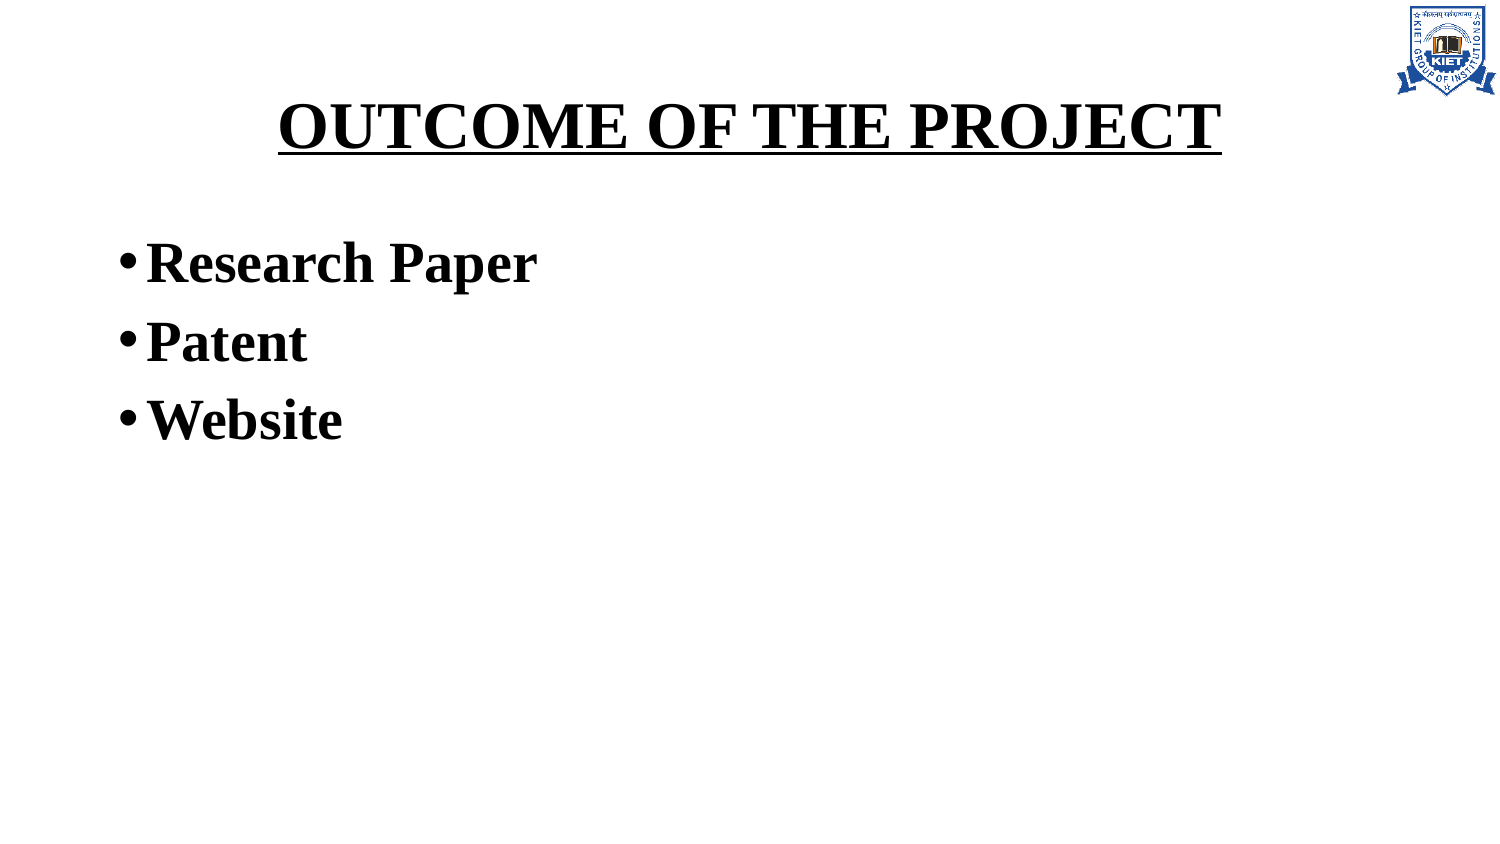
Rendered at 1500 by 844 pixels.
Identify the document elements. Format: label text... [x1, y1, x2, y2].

list Research Paper Patent Website [103, 224, 1397, 760]
title OUTCOME OF THE PROJECT [103, 45, 1397, 208]
picture [1395, 4, 1497, 97]
